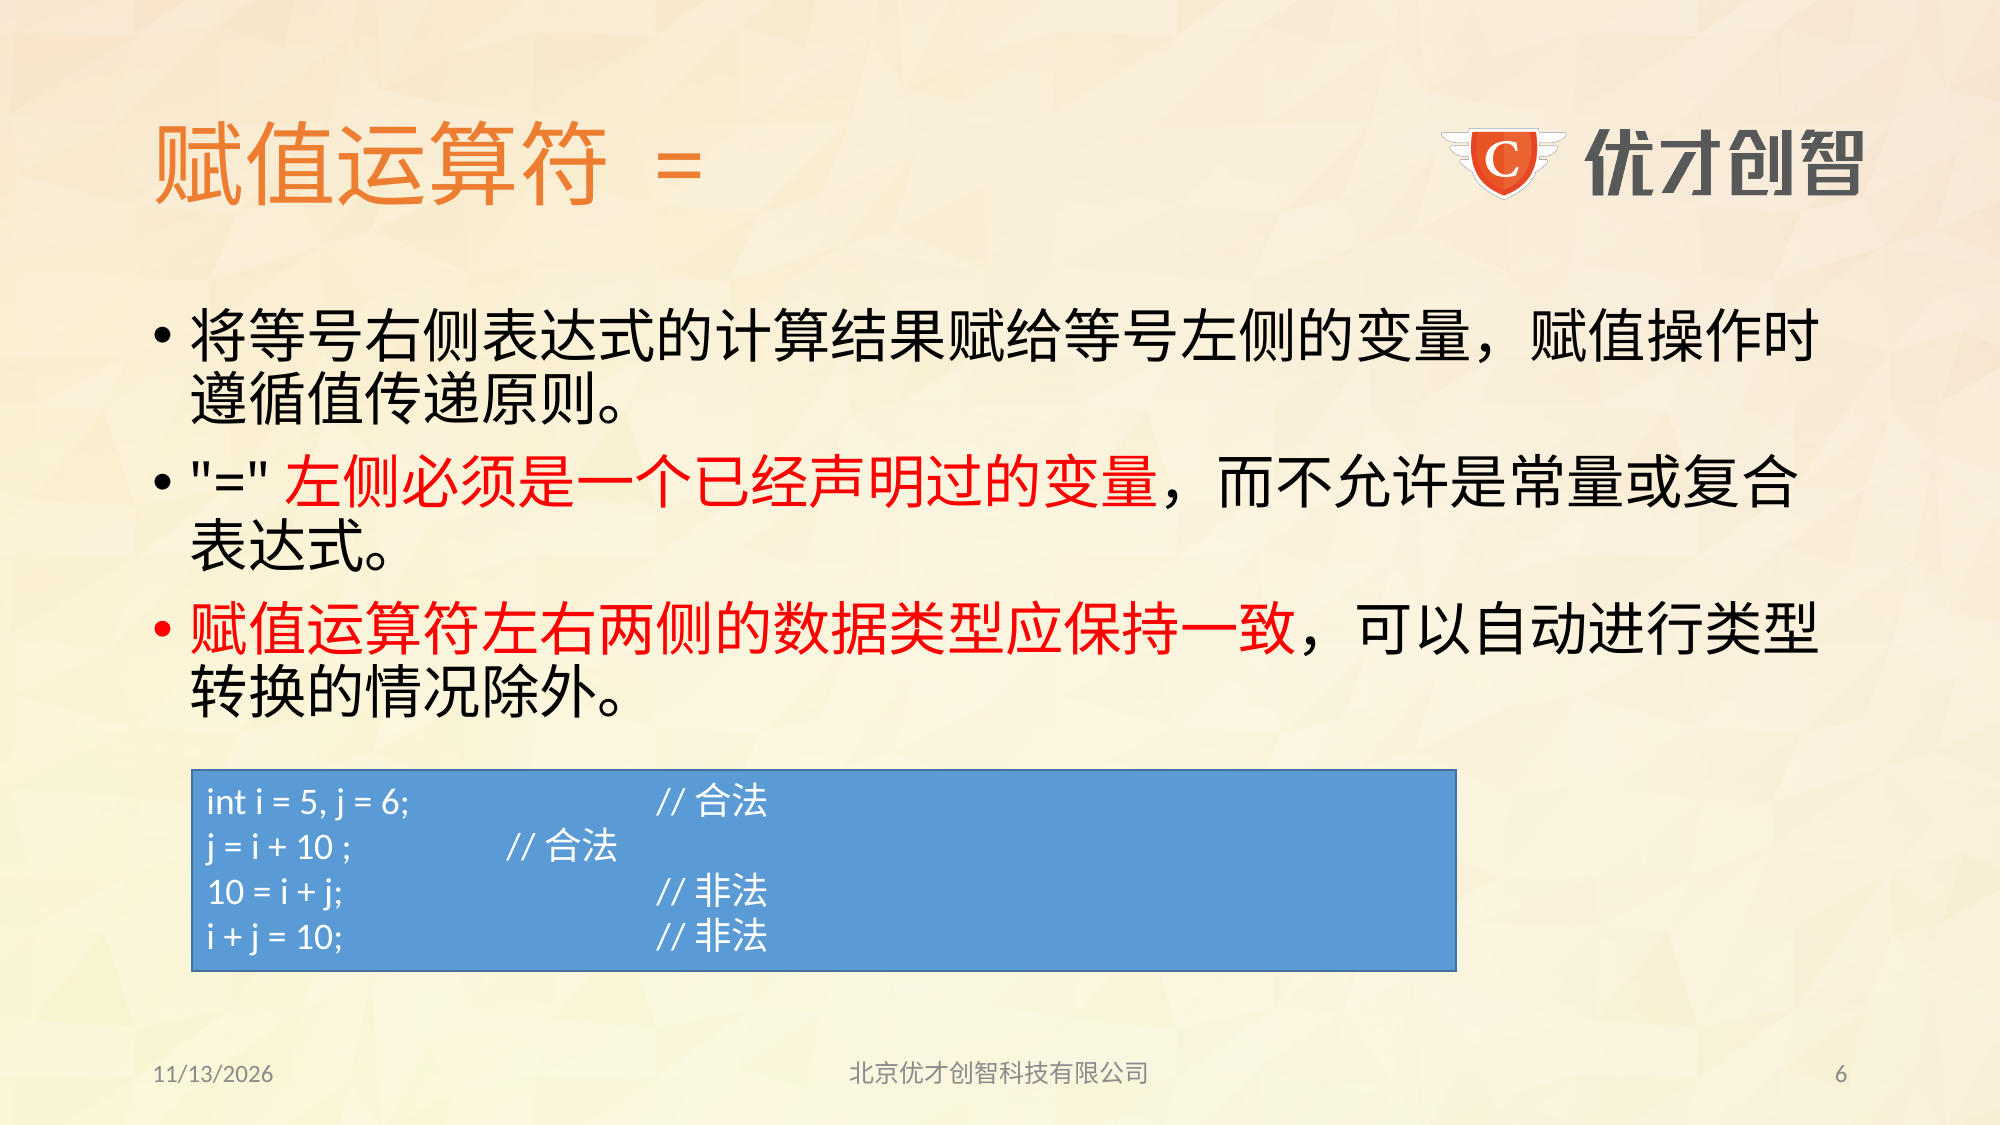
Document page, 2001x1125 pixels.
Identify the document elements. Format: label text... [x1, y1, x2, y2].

picture [1441, 128, 1863, 200]
title 赋值运算符 = [137, 59, 1441, 278]
list 将等号右侧表达式的计算结果赋给等号左侧的变量，赋值操作时遵循值传递原则。 "="左侧必须是一个已经声明过的变量，而不允许是常量或复合表达式。 赋值运算符左右两侧的数据类型应保持一致，可以自动进行类型转换的情况除外。 [137, 299, 1863, 1014]
slide_number 5 [1412, 1042, 1863, 1103]
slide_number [137, 1042, 588, 1103]
text_box int i = 5, j = 6; //合法 j = i + 10 ; //合法 10 = i + j; //非法 i + j = 10; //非法 [191, 769, 1457, 972]
footer 北京优才创智科技有限公司 [662, 1042, 1338, 1103]
